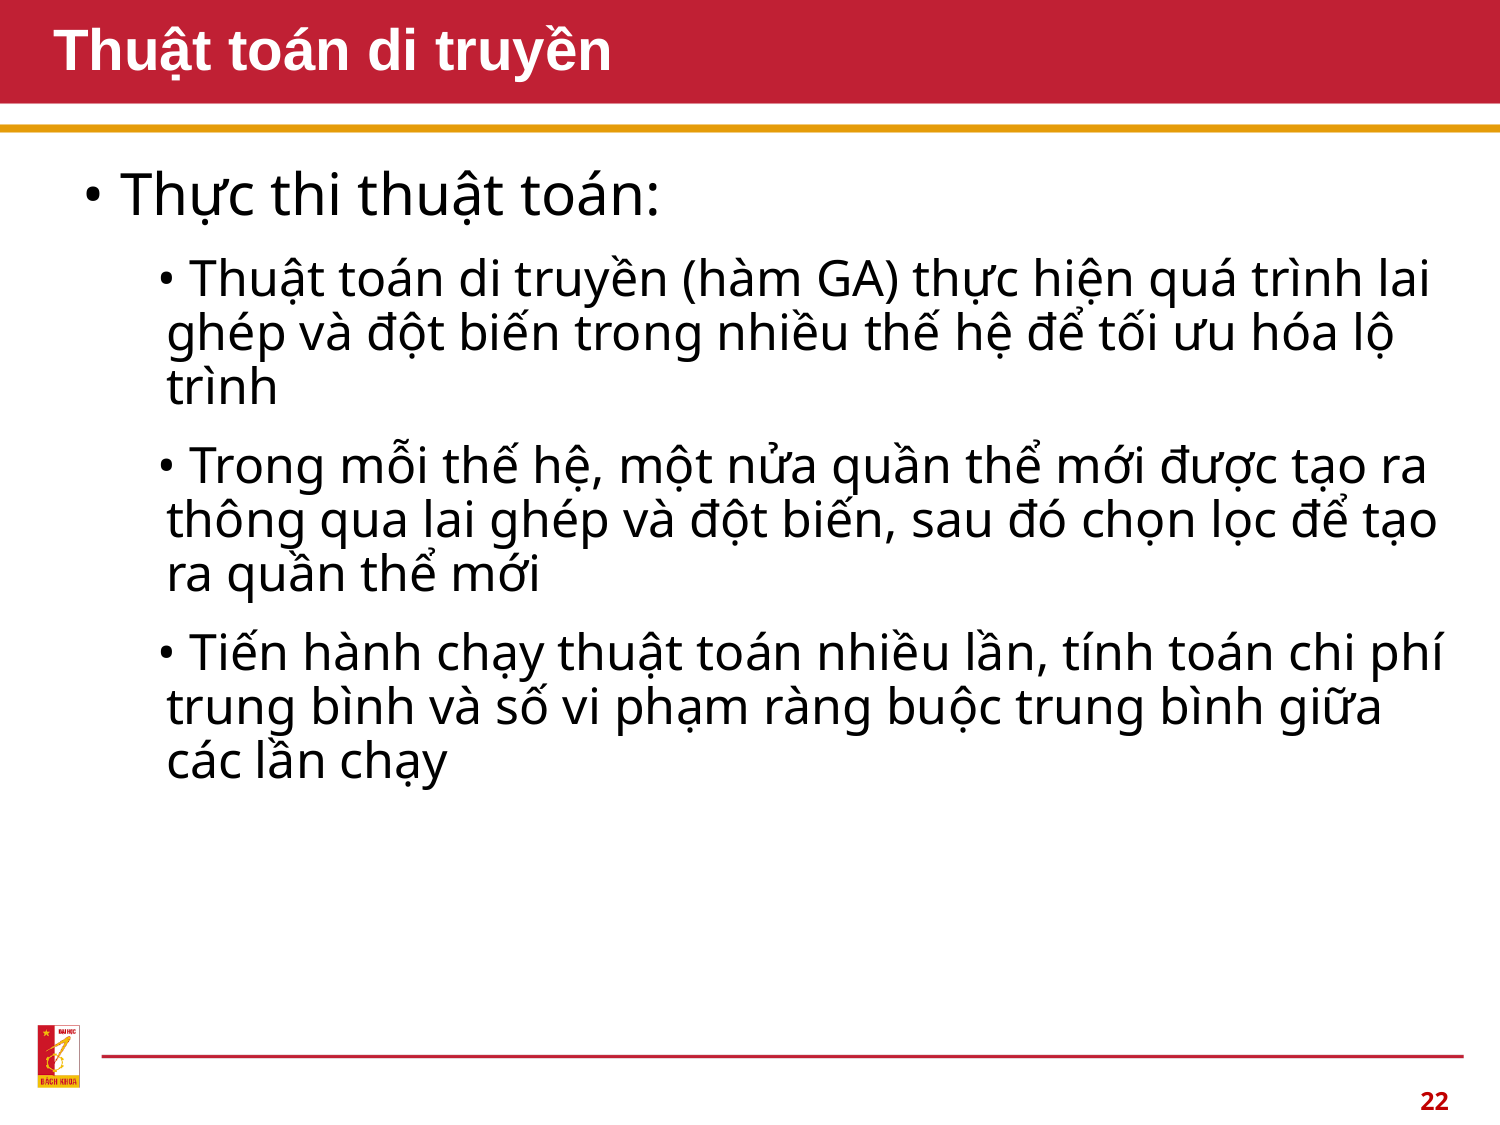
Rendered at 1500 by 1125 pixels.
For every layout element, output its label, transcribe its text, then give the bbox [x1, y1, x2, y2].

slide_number 22 [1126, 1078, 1464, 1125]
list • Thực thi thuật toán: • Thuật toán di truyền (hàm GA) thực hiện quá trình lai ghép và đột biến trong nhiều thế hệ để tối ưu hóa lộ trình • Trong mỗi thế hệ, một nửa quần thể mới được tạo ra thông qua lai ghép và đột biến, sau đó chọn lọc để tạo ra quần thể mới • Tiến hành chạy thuật toán nhiều lần, tính toán chi phí trung bình và số vi phạm ràng buộc trung bình giữa các lần chạy [38, 157, 1462, 1025]
title Thuật toán di truyền [38, 12, 1462, 87]
picture [0, 0, 1500, 1125]
